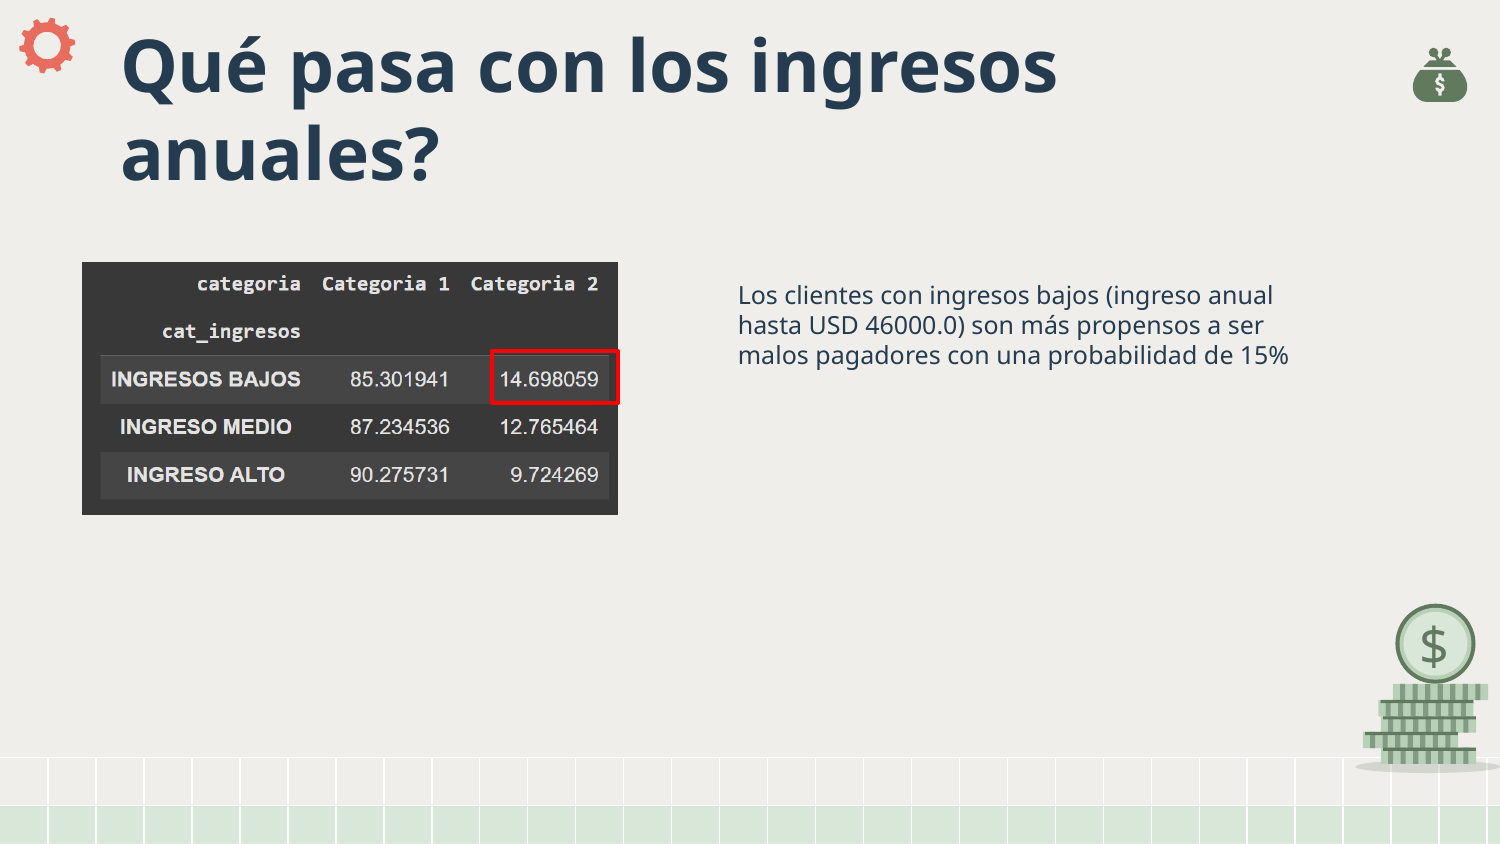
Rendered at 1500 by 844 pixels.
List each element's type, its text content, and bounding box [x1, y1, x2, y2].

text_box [1412, 47, 1468, 103]
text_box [81, 262, 618, 515]
title Qué pasa con los ingresos anuales? [105, 4, 1369, 99]
text_box Los clientes con ingresos bajos (ingreso anual hasta USD 46000.0) son más propensos a ser malos pagadores con una probabilidad de 15% [722, 264, 1343, 423]
